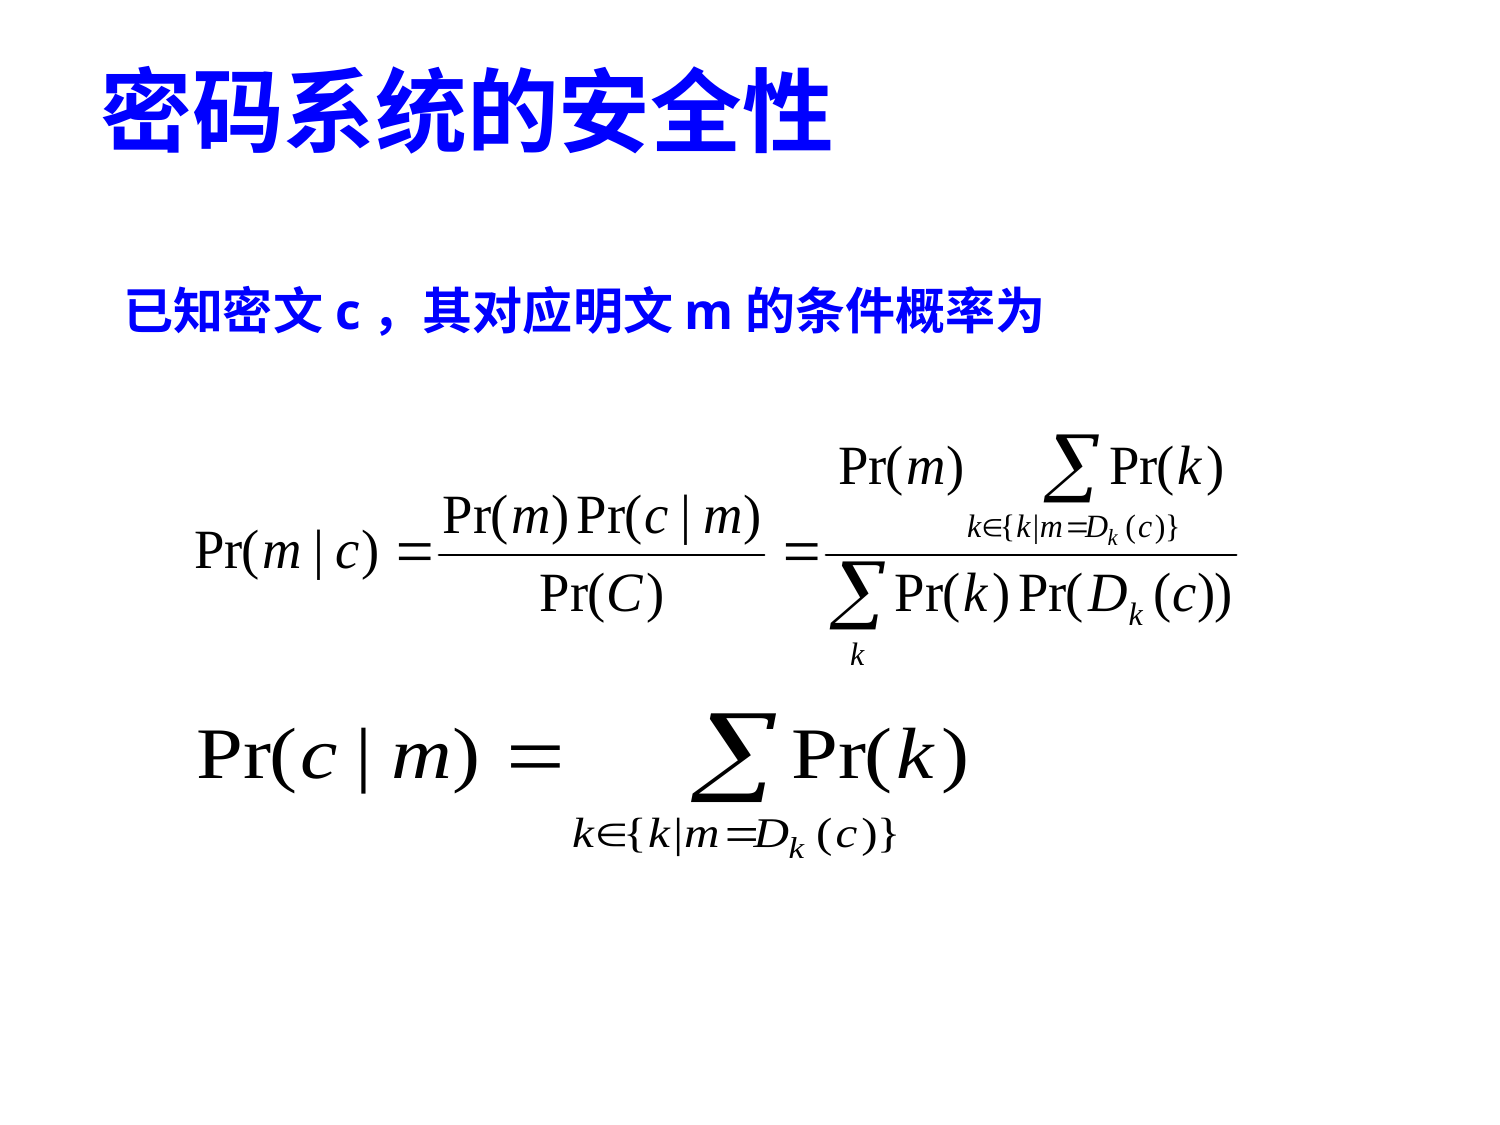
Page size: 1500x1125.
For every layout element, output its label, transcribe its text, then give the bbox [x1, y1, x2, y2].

text_box 已知密文c，其对应明文m的条件概率为 [108, 271, 1209, 347]
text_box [185, 424, 1249, 676]
title 密码系统的安全性 [85, 55, 1364, 163]
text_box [183, 699, 984, 876]
